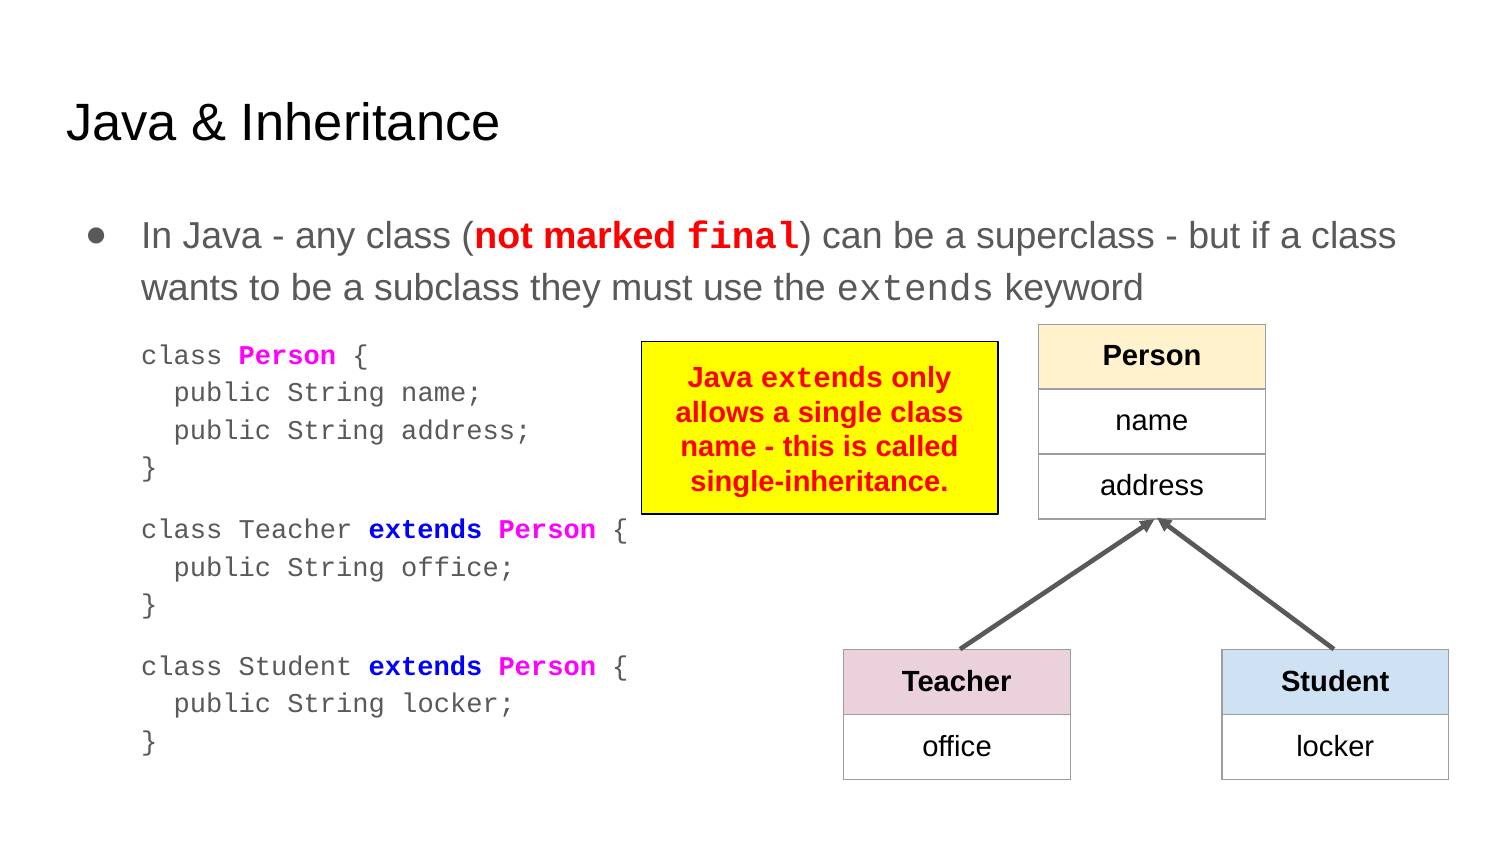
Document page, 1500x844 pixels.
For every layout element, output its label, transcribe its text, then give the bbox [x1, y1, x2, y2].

text_box Java extends only allows a single class name - this is called single-inheritance. [641, 341, 998, 515]
table_header Teacher [844, 650, 1070, 714]
list In Java - any class (not marked final) can be a superclass - but if a class wants to be a subclass they must use the extends keyword class Person { public String name; public String address; } class Teacher extends Person { public String office; } class Student extends Person { public String locker; } [51, 189, 1449, 818]
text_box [959, 518, 1154, 650]
table_cell name [1039, 390, 1265, 453]
table_header Person [1039, 325, 1265, 388]
table_cell address [1039, 455, 1265, 517]
table_cell office [844, 715, 1070, 779]
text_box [1156, 517, 1335, 650]
title Java & Inheritance [51, 72, 1449, 167]
table_cell locker [1223, 715, 1448, 779]
table_header Student [1223, 650, 1448, 714]
